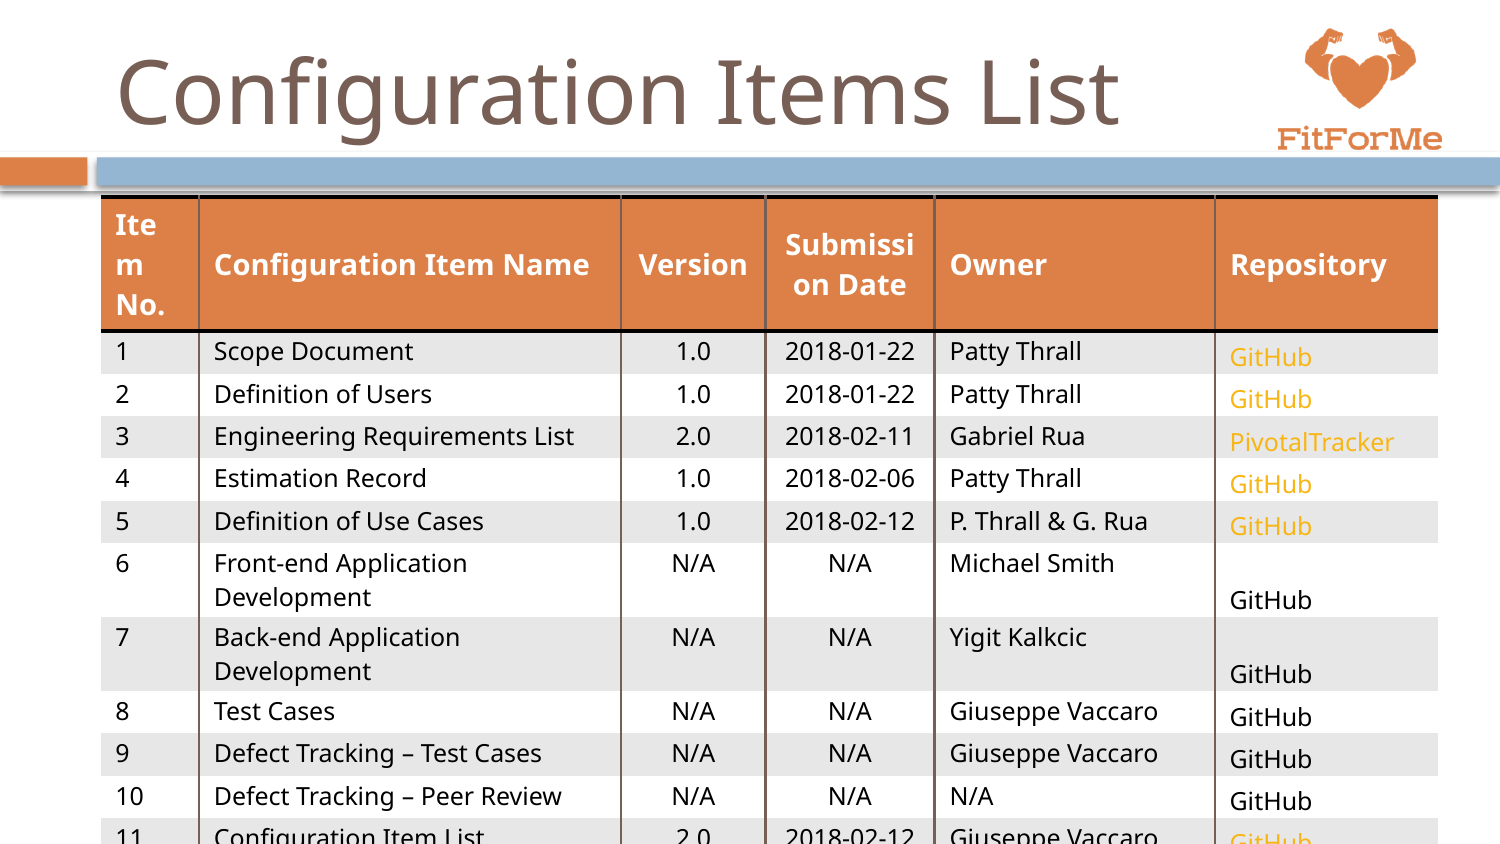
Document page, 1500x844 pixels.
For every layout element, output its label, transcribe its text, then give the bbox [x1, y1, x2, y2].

table_cell P. Thrall & G. Rua [936, 501, 1214, 543]
table_cell Front-end Application Development [200, 543, 620, 617]
table_cell Definition of Use Cases [200, 501, 620, 543]
table_cell Patty Thrall [936, 374, 1214, 416]
table_cell N/A [767, 776, 933, 818]
table_cell 5 [101, 501, 198, 543]
table_cell PivotalTracker [1216, 416, 1438, 458]
table_cell 2018-02-06 [767, 458, 933, 501]
table_cell Gabriel Rua [936, 416, 1214, 458]
table_cell N/A [767, 617, 933, 691]
table_cell Yigit Kalkcic [936, 617, 1214, 691]
table_header Repository [1216, 199, 1438, 329]
table_cell GitHub [1216, 333, 1438, 374]
table_cell Defect Tracking – Test Cases [200, 733, 620, 776]
table_cell N/A [767, 691, 933, 733]
table_cell GitHub [1216, 776, 1438, 818]
picture [1438, 28, 1442, 150]
table_cell GitHub [1216, 617, 1438, 691]
table_cell 1.0 [622, 333, 764, 374]
table_cell 2018-02-12 [767, 501, 933, 543]
table_cell 1 [101, 333, 198, 374]
title Configuration Items List [100, 28, 1438, 150]
table_cell N/A [767, 733, 933, 776]
table_cell 1.0 [622, 501, 764, 543]
table_cell 9 [101, 733, 198, 776]
table_cell 7 [101, 617, 198, 691]
table_cell GitHub [1216, 543, 1438, 617]
table_cell Defect Tracking – Peer Review [200, 776, 620, 818]
table_cell Patty Thrall [936, 333, 1214, 374]
table_cell 10 [101, 776, 198, 818]
table_cell N/A [622, 691, 764, 733]
table_cell Patty Thrall [936, 458, 1214, 501]
table_cell GitHub [1216, 374, 1438, 416]
table_cell 2018-01-22 [767, 333, 933, 374]
table_cell Michael Smith [936, 543, 1214, 617]
table_cell GitHub [1216, 458, 1438, 501]
table_cell Engineering Requirements List [200, 416, 620, 458]
table_header Version [622, 199, 764, 329]
table_cell 1.0 [622, 374, 764, 416]
table_cell GitHub [1216, 501, 1438, 543]
table_cell Estimation Record [200, 458, 620, 501]
table_cell Giuseppe Vaccaro [936, 691, 1214, 733]
table_header Owner [936, 199, 1214, 329]
table_cell Definition of Users [200, 374, 620, 416]
table_cell Giuseppe Vaccaro [936, 818, 1214, 844]
table_cell GitHub [1216, 691, 1438, 733]
table_cell N/A [936, 776, 1214, 818]
table_cell 2 [101, 374, 198, 416]
table_cell 2.0 [622, 416, 764, 458]
table_header Item No. [101, 199, 198, 329]
table_cell N/A [622, 733, 764, 776]
table_cell N/A [622, 776, 764, 818]
table_cell 2018-02-11 [767, 416, 933, 458]
table_cell Back-end Application Development [200, 617, 620, 691]
table_cell 3 [101, 416, 198, 458]
table_cell N/A [622, 543, 764, 617]
table_cell N/A [622, 617, 764, 691]
table_cell N/A [767, 543, 933, 617]
table_cell Configuration Item List [200, 818, 620, 844]
table_cell 8 [101, 691, 198, 733]
table_cell 1.0 [622, 458, 764, 501]
table_header Submission Date [767, 199, 933, 329]
table_cell 2018-02-12 [767, 818, 933, 844]
table_cell 2018-01-22 [767, 374, 933, 416]
table_cell 6 [101, 543, 198, 617]
table_cell 11 [101, 818, 198, 844]
table_cell GitHub [1216, 818, 1438, 844]
table_cell Test Cases [200, 691, 620, 733]
table_cell GitHub [1216, 733, 1438, 776]
table_cell Scope Document [200, 333, 620, 374]
table_cell Giuseppe Vaccaro [936, 733, 1214, 776]
table_cell 2.0 [622, 818, 764, 844]
table_header Configuration Item Name [200, 199, 620, 329]
table_cell 4 [101, 458, 198, 501]
